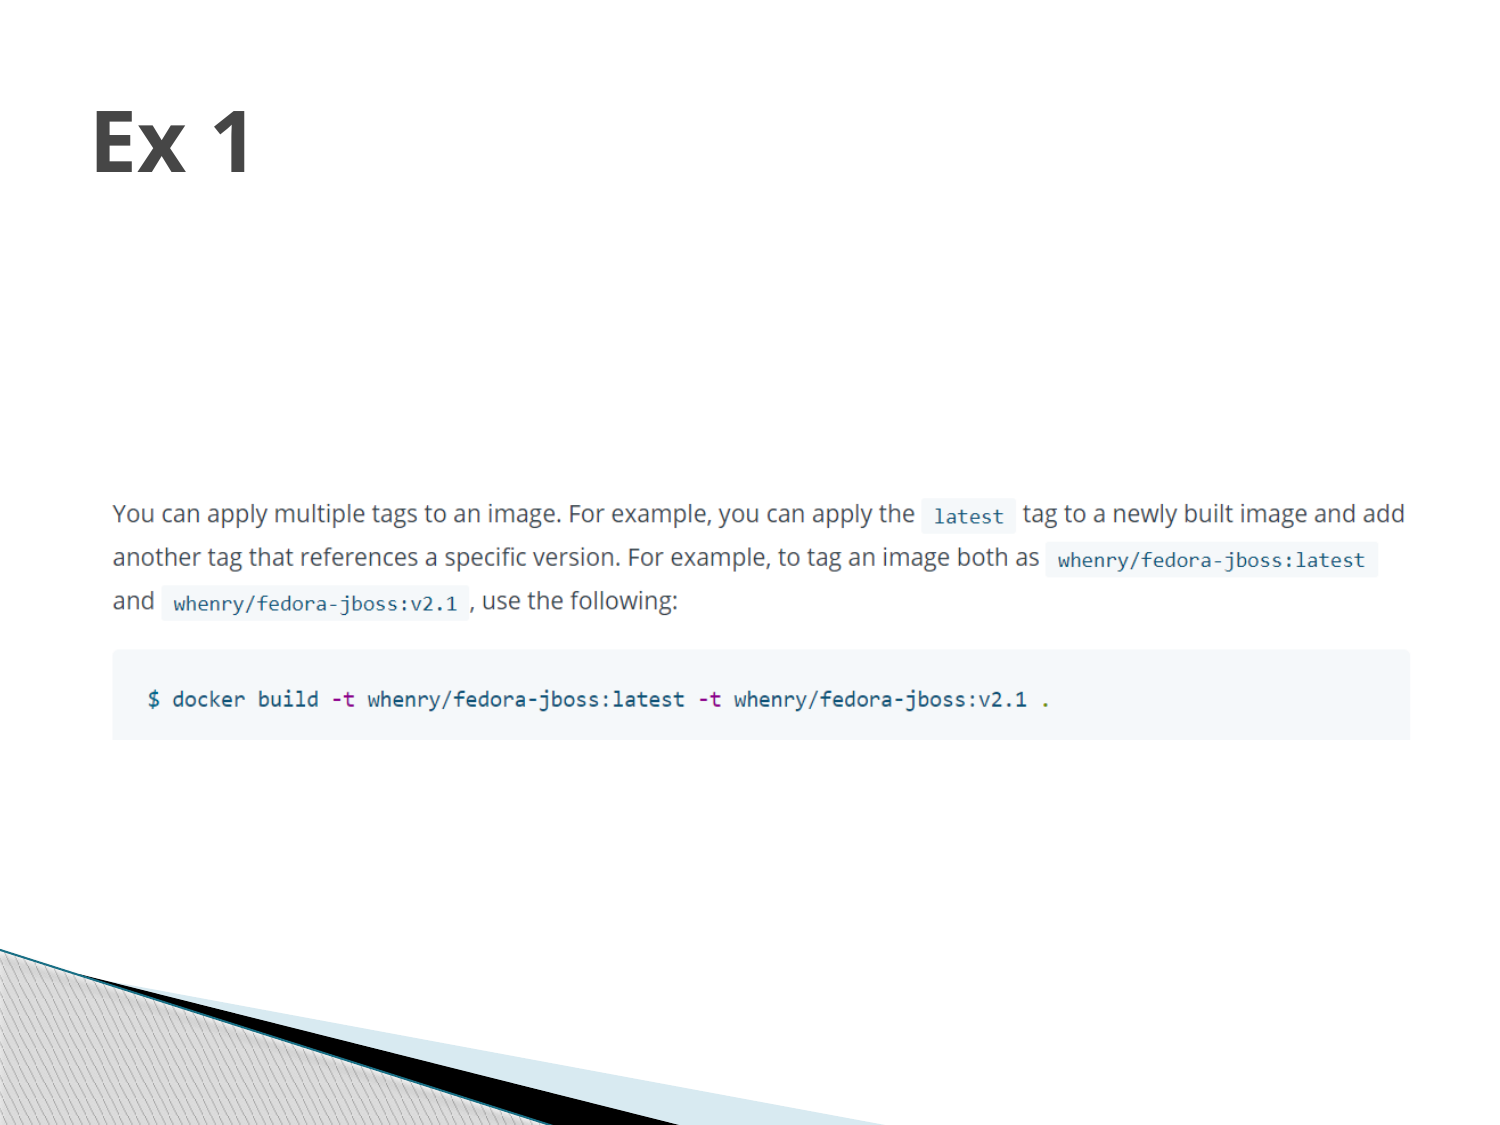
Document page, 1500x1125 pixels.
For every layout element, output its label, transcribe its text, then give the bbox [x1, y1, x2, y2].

title Ex 1 [75, 45, 1425, 233]
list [74, 488, 1426, 740]
